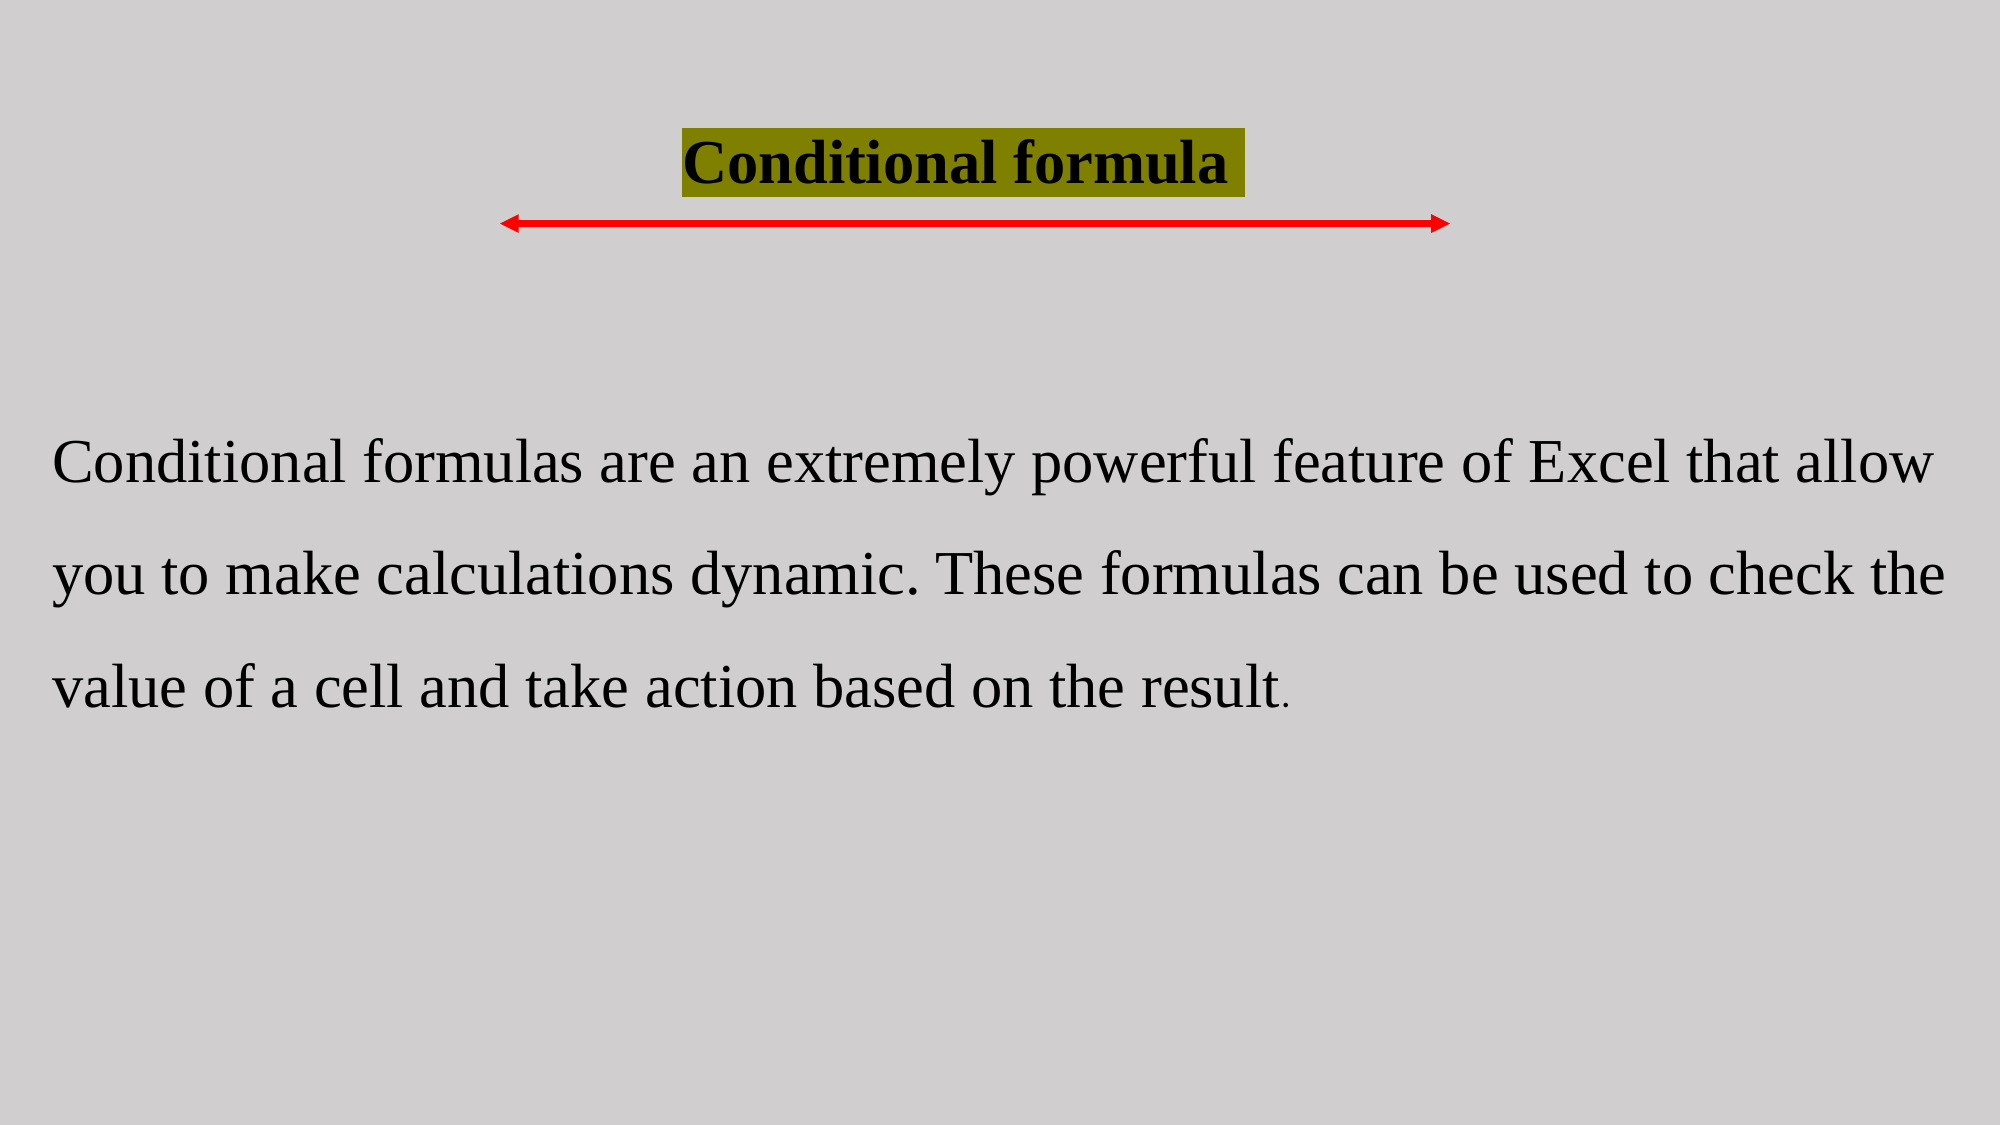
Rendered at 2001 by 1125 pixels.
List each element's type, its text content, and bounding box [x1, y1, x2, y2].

text_box Conditional formula [667, 38, 1359, 204]
text_box Conditional formulas are an extremely powerful feature of Excel that allow you to make calculations dynamic. These formulas can be used to check the value of a cell and take action based on the result. [37, 375, 1989, 727]
